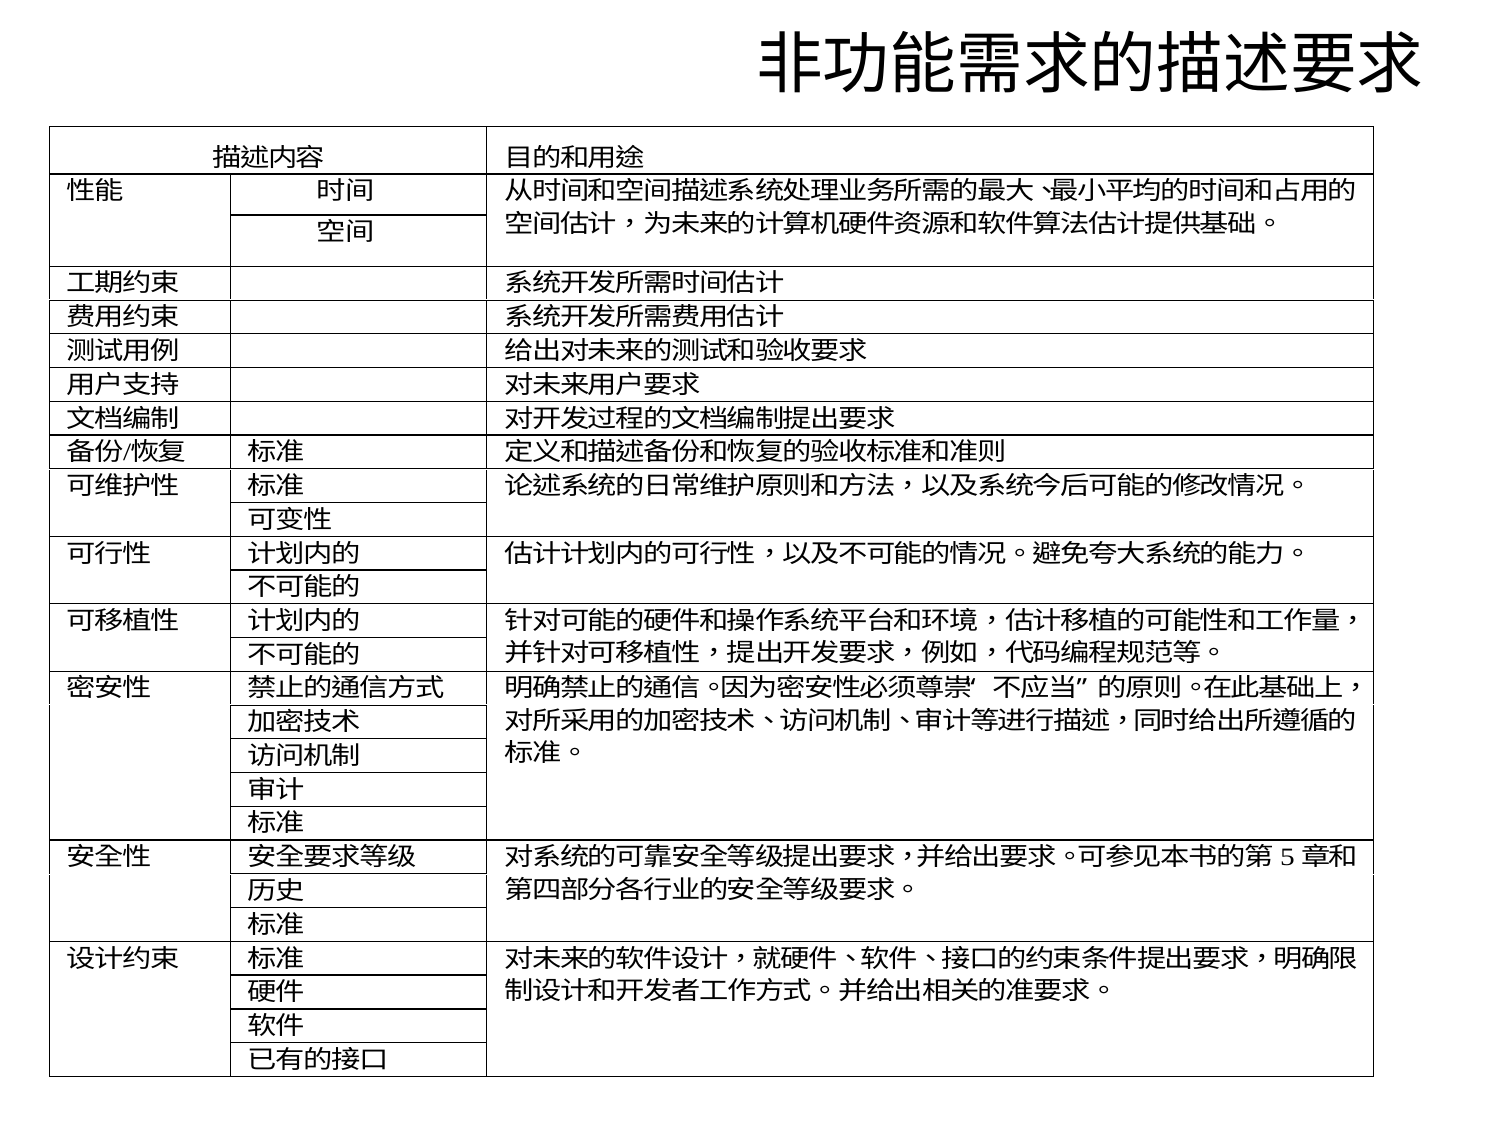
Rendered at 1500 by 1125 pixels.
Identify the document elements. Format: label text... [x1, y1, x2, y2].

title 非功能需求的描述要求 [163, 0, 1439, 122]
picture [48, 125, 1398, 1125]
